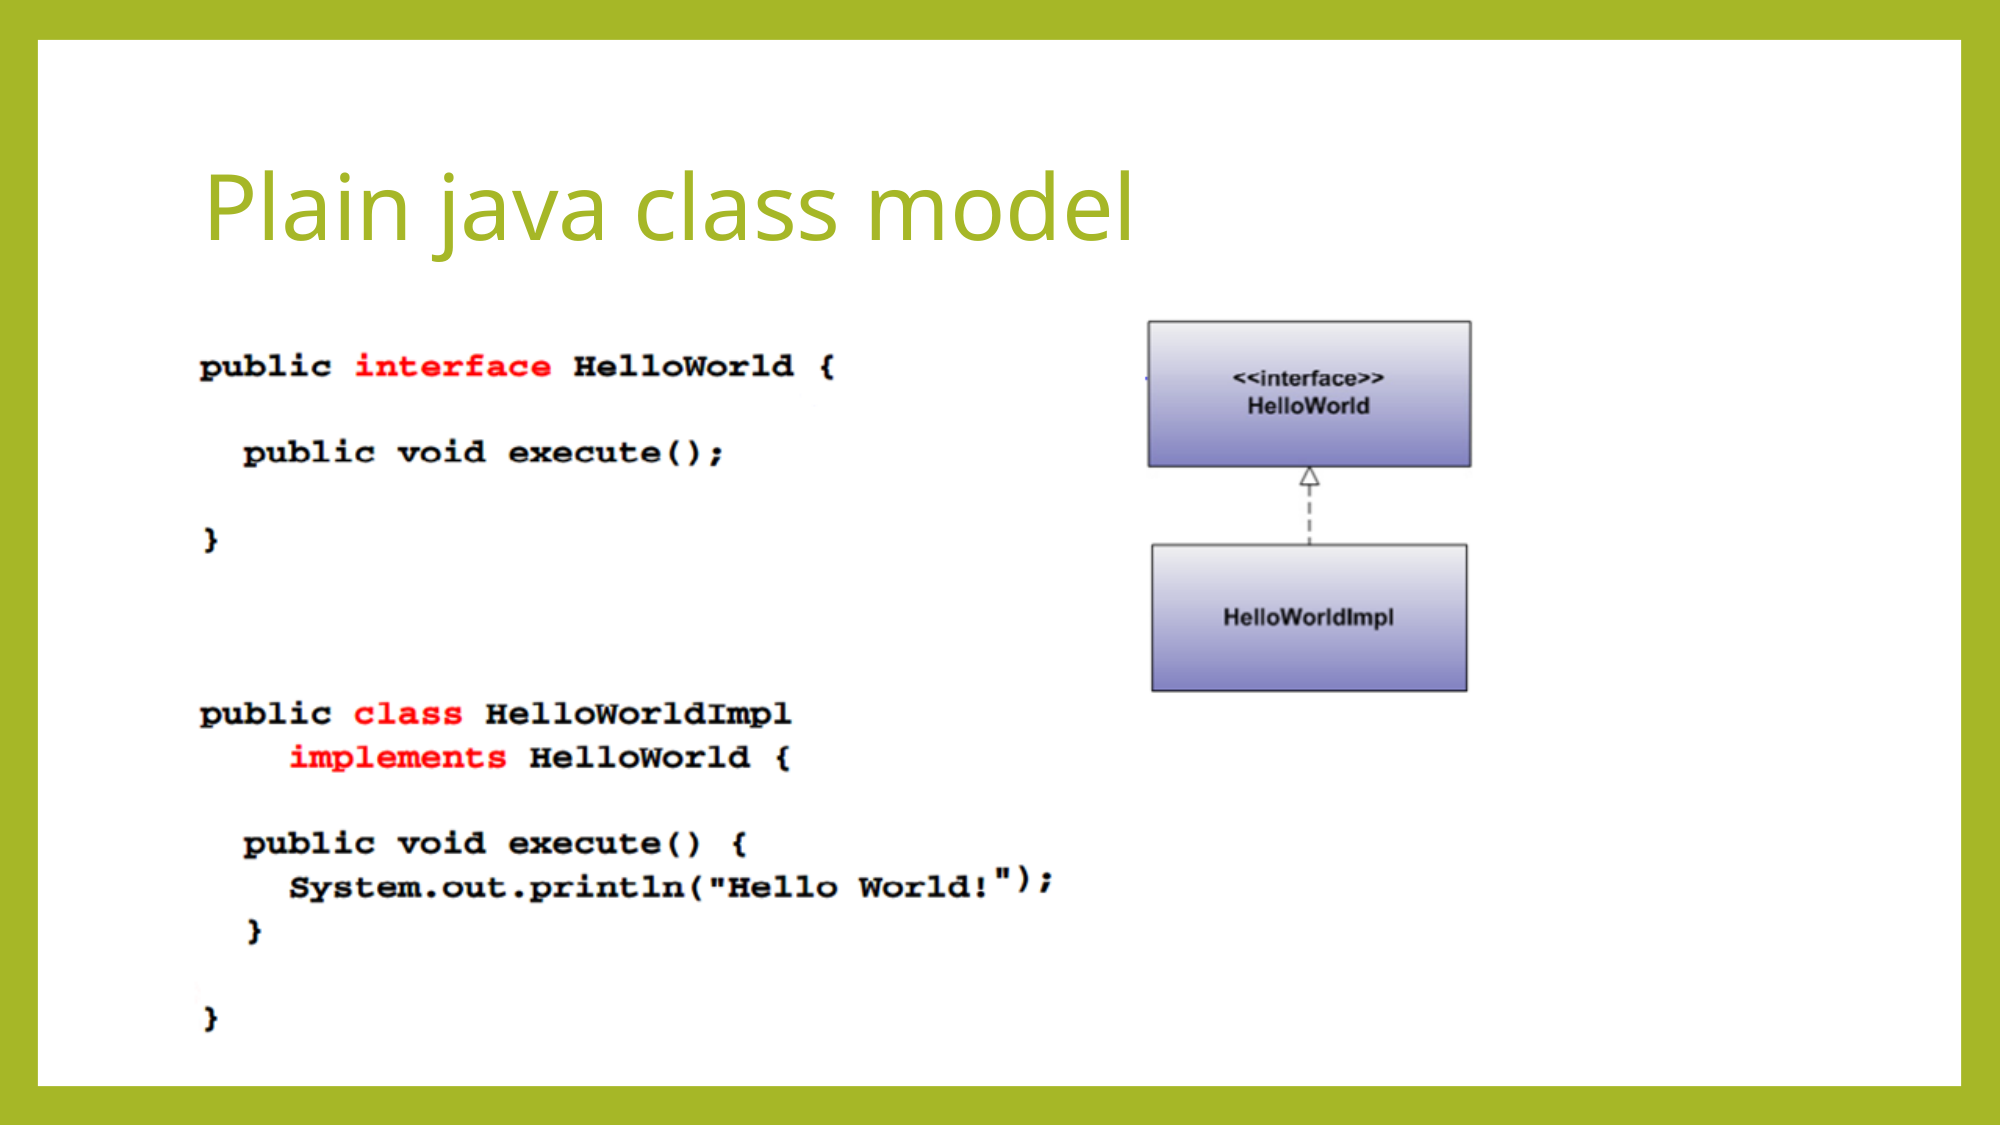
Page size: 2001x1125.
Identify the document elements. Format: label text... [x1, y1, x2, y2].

picture [193, 298, 1488, 1037]
title Plain java class model [187, 99, 1808, 323]
